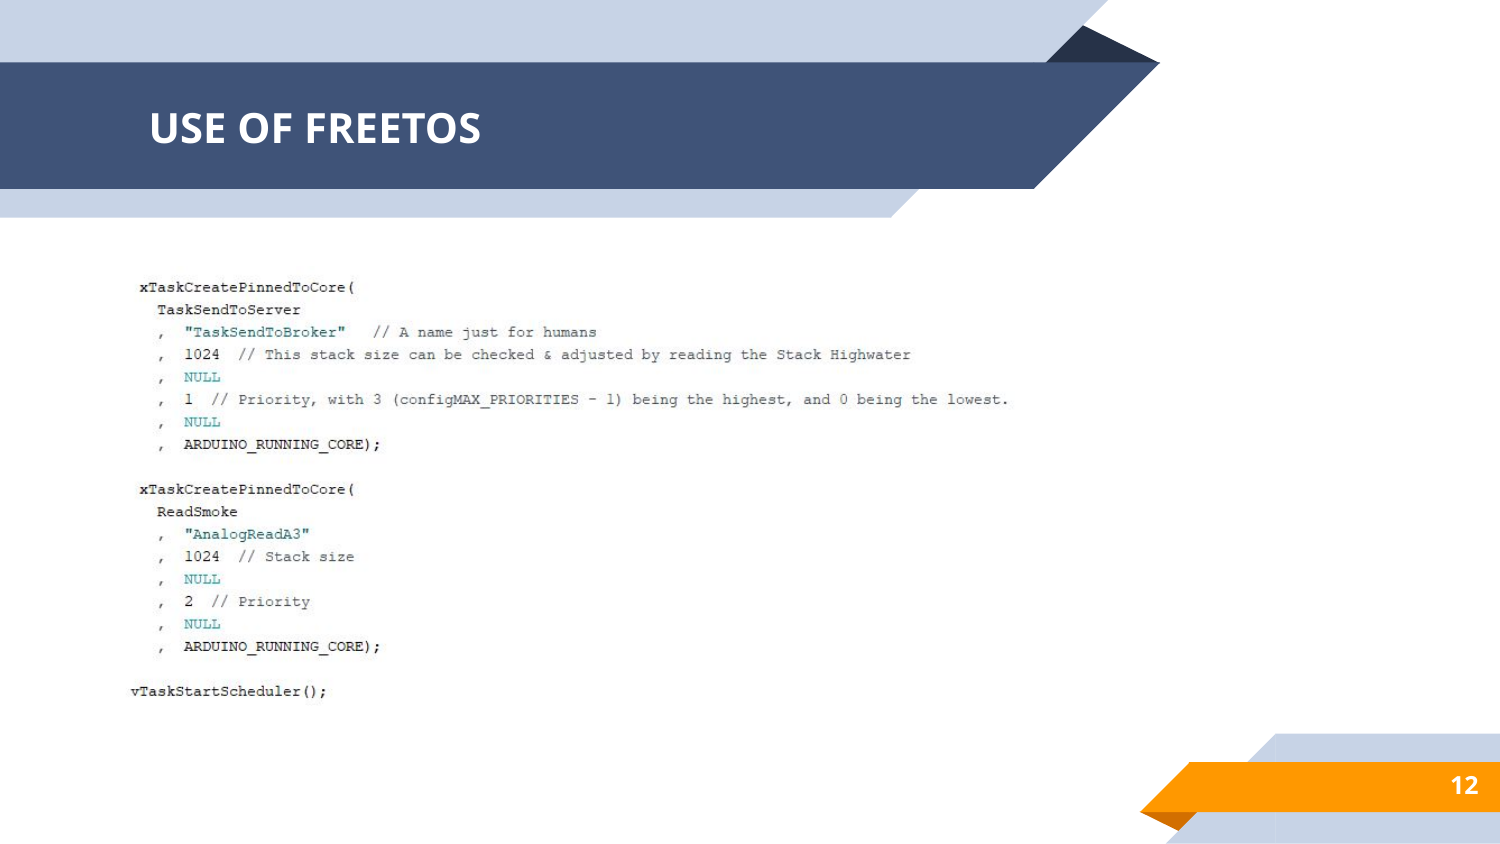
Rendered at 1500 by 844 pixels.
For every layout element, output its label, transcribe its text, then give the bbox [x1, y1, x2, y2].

title USE OF FREETOS [133, 64, 997, 190]
slide_number 12 [1249, 760, 1494, 813]
picture [117, 265, 1197, 706]
